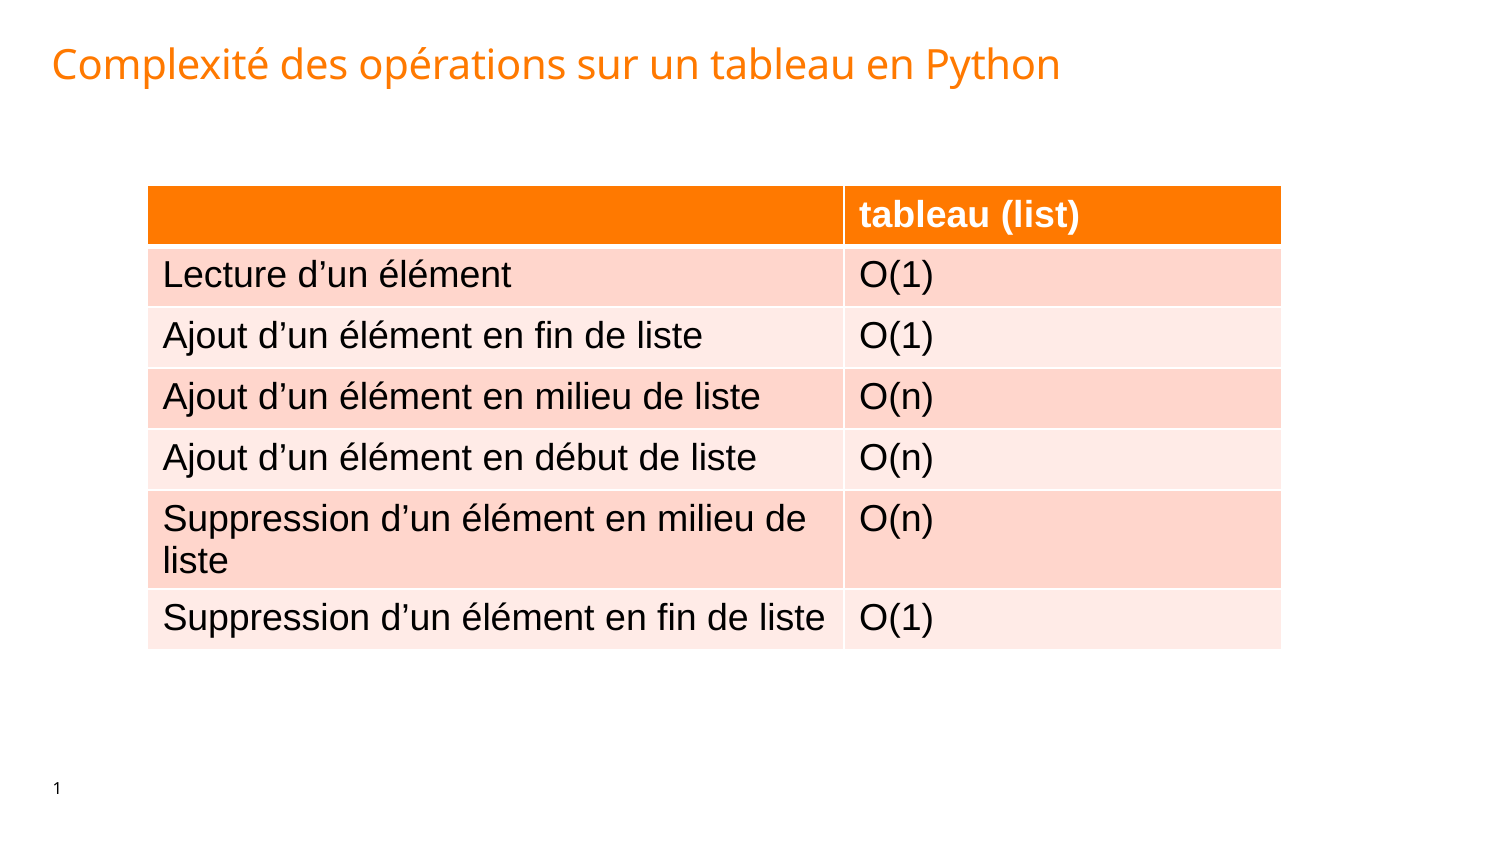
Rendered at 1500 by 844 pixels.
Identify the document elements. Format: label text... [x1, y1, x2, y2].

table_header tableau (list) [845, 186, 1281, 244]
table_header [148, 186, 843, 244]
table_cell Suppression d’un élément en fin de liste [148, 590, 843, 649]
table_cell O(n) [845, 369, 1281, 428]
table_cell Suppression d’un élément en milieu de liste [148, 491, 843, 588]
table_cell Ajout d’un élément en milieu de liste [148, 369, 843, 428]
table_cell O(1) [845, 308, 1281, 367]
table_cell O(1) [845, 249, 1281, 306]
text_box [51, 194, 1448, 746]
table_cell O(n) [845, 491, 1281, 588]
table_cell Lecture d’un élément [148, 249, 843, 306]
table_cell Ajout d’un élément en fin de liste [148, 308, 843, 367]
table_cell Ajout d’un élément en début de liste [148, 430, 843, 489]
table_cell O(n) [845, 430, 1281, 489]
text_box Complexité des opérations sur un tableau en Python [51, 43, 1448, 166]
table_cell O(1) [845, 590, 1281, 649]
